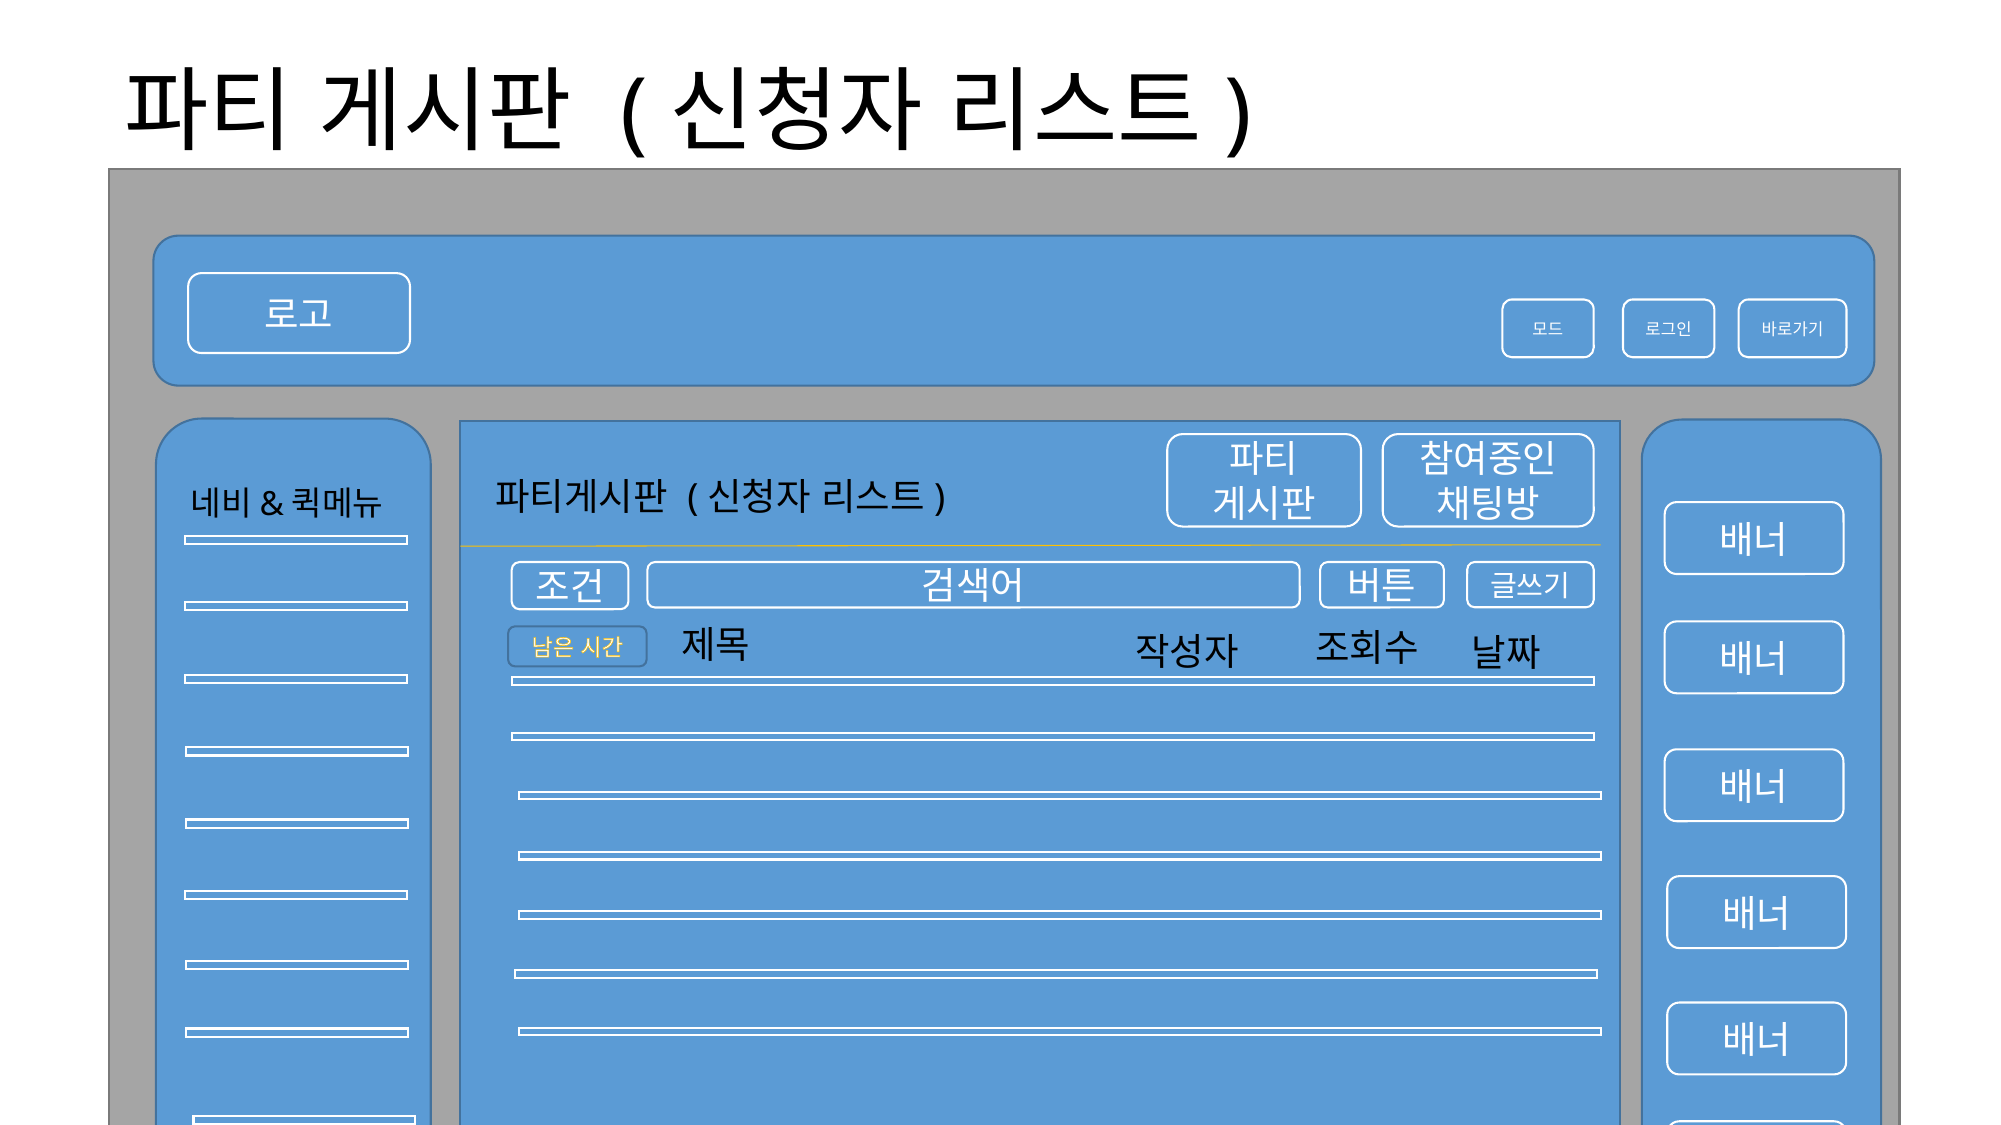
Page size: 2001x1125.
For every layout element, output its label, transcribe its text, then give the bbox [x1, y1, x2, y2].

text_box 참여중인 채팅방 [1381, 433, 1595, 528]
text_box 배너 [1663, 620, 1845, 695]
text_box 날짜 [1457, 621, 1612, 682]
text_box [518, 851, 1602, 861]
text_box [511, 732, 1595, 741]
text_box [184, 890, 408, 900]
text_box [108, 168, 1901, 1125]
text_box 파티게시판 (신청자 리스트) [480, 465, 1051, 526]
text_box 바로가기 [1737, 298, 1848, 359]
text_box [511, 676, 1595, 686]
text_box [185, 960, 409, 970]
text_box [154, 417, 432, 1125]
text_box [185, 818, 409, 829]
text_box 조회수 [1300, 616, 1455, 677]
text_box [518, 791, 1602, 800]
text_box 검색어 [646, 560, 1301, 609]
text_box 배너 [1663, 501, 1845, 576]
text_box 배너 [1666, 875, 1848, 950]
text_box 파티 게시판 [1166, 433, 1363, 528]
text_box 배너 [1666, 1001, 1848, 1076]
text_box [514, 969, 1598, 979]
title 파티 게시판 (신청자 리스트) [109, 5, 1835, 168]
text_box 남은 시간 [507, 625, 648, 668]
text_box [518, 1027, 1602, 1036]
text_box 조건 [510, 560, 630, 611]
text_box 배너 [1663, 748, 1845, 823]
text_box [185, 746, 409, 757]
text_box [1640, 418, 1883, 1125]
text_box 로고 [187, 272, 412, 355]
text_box [459, 420, 1621, 1125]
text_box [184, 601, 408, 611]
text_box 모드 [1501, 298, 1595, 359]
text_box [518, 910, 1602, 920]
text_box 배너 [1669, 1120, 1845, 1125]
text_box 글쓰기 [1466, 560, 1595, 609]
text_box 작성자 [1120, 620, 1275, 680]
text_box [152, 234, 1876, 387]
text_box 버튼 [1319, 560, 1445, 609]
text_box 제목 [666, 613, 821, 674]
text_box [184, 674, 408, 684]
text_box 네비&퀵메뉴 [175, 474, 410, 530]
text_box [184, 535, 408, 545]
text_box [192, 1115, 416, 1125]
text_box [185, 1027, 409, 1038]
text_box 로그인 [1621, 298, 1716, 359]
